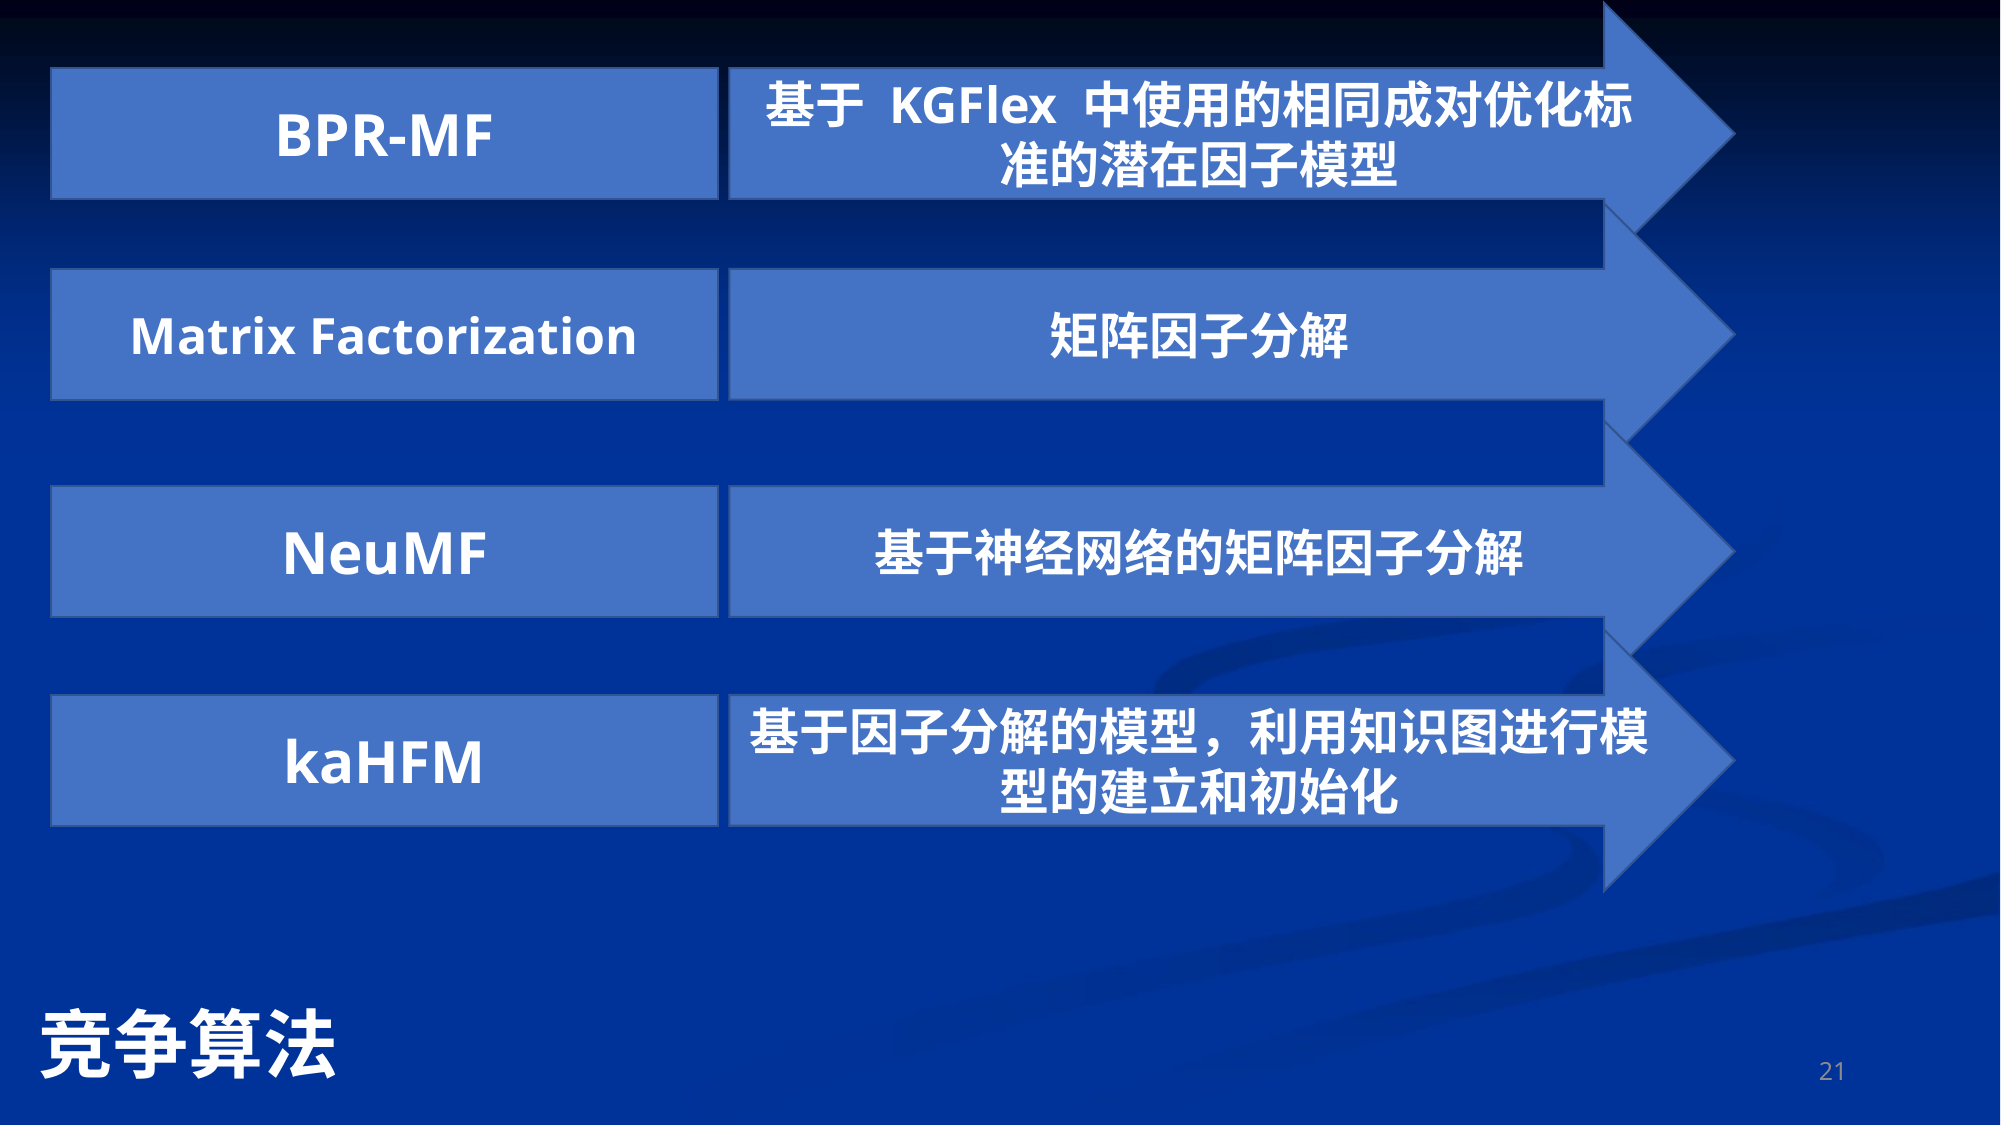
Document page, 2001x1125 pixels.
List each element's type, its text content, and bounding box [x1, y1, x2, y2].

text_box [50, 420, 1735, 629]
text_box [50, 629, 1735, 892]
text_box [50, 203, 1735, 420]
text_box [50, 2, 1735, 203]
picture [0, 0, 2001, 1125]
slide_number 21 [1412, 1042, 1863, 1103]
text_box 竞争算法 [23, 989, 354, 1095]
